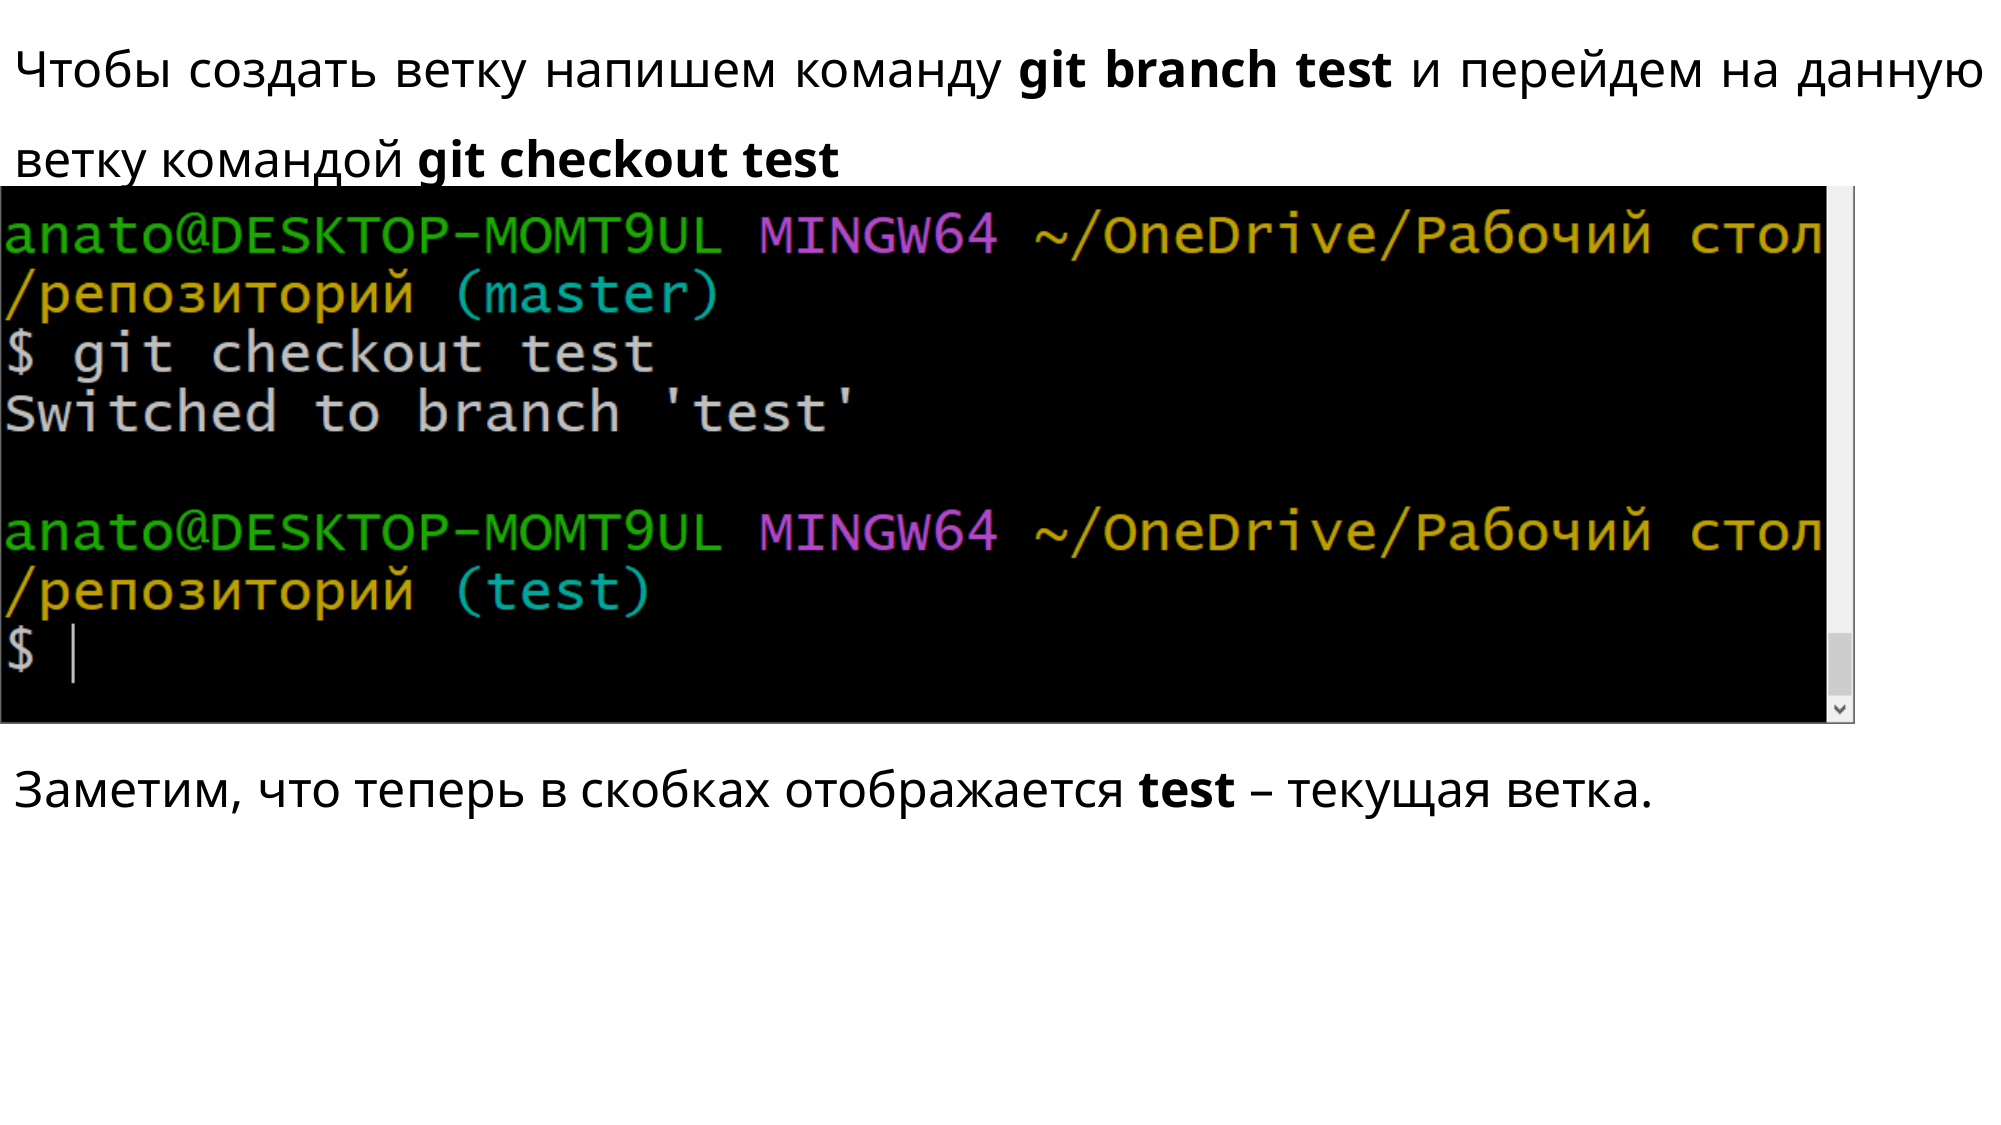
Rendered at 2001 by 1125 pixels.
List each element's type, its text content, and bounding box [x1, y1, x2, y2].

text_box Чтобы создать ветку напишем команду git branch test и перейдем на данную ветку командой git checkout test Заметим, что теперь в скобках отображается test – текущая ветка. [0, 0, 2000, 825]
picture [0, 186, 1855, 724]
